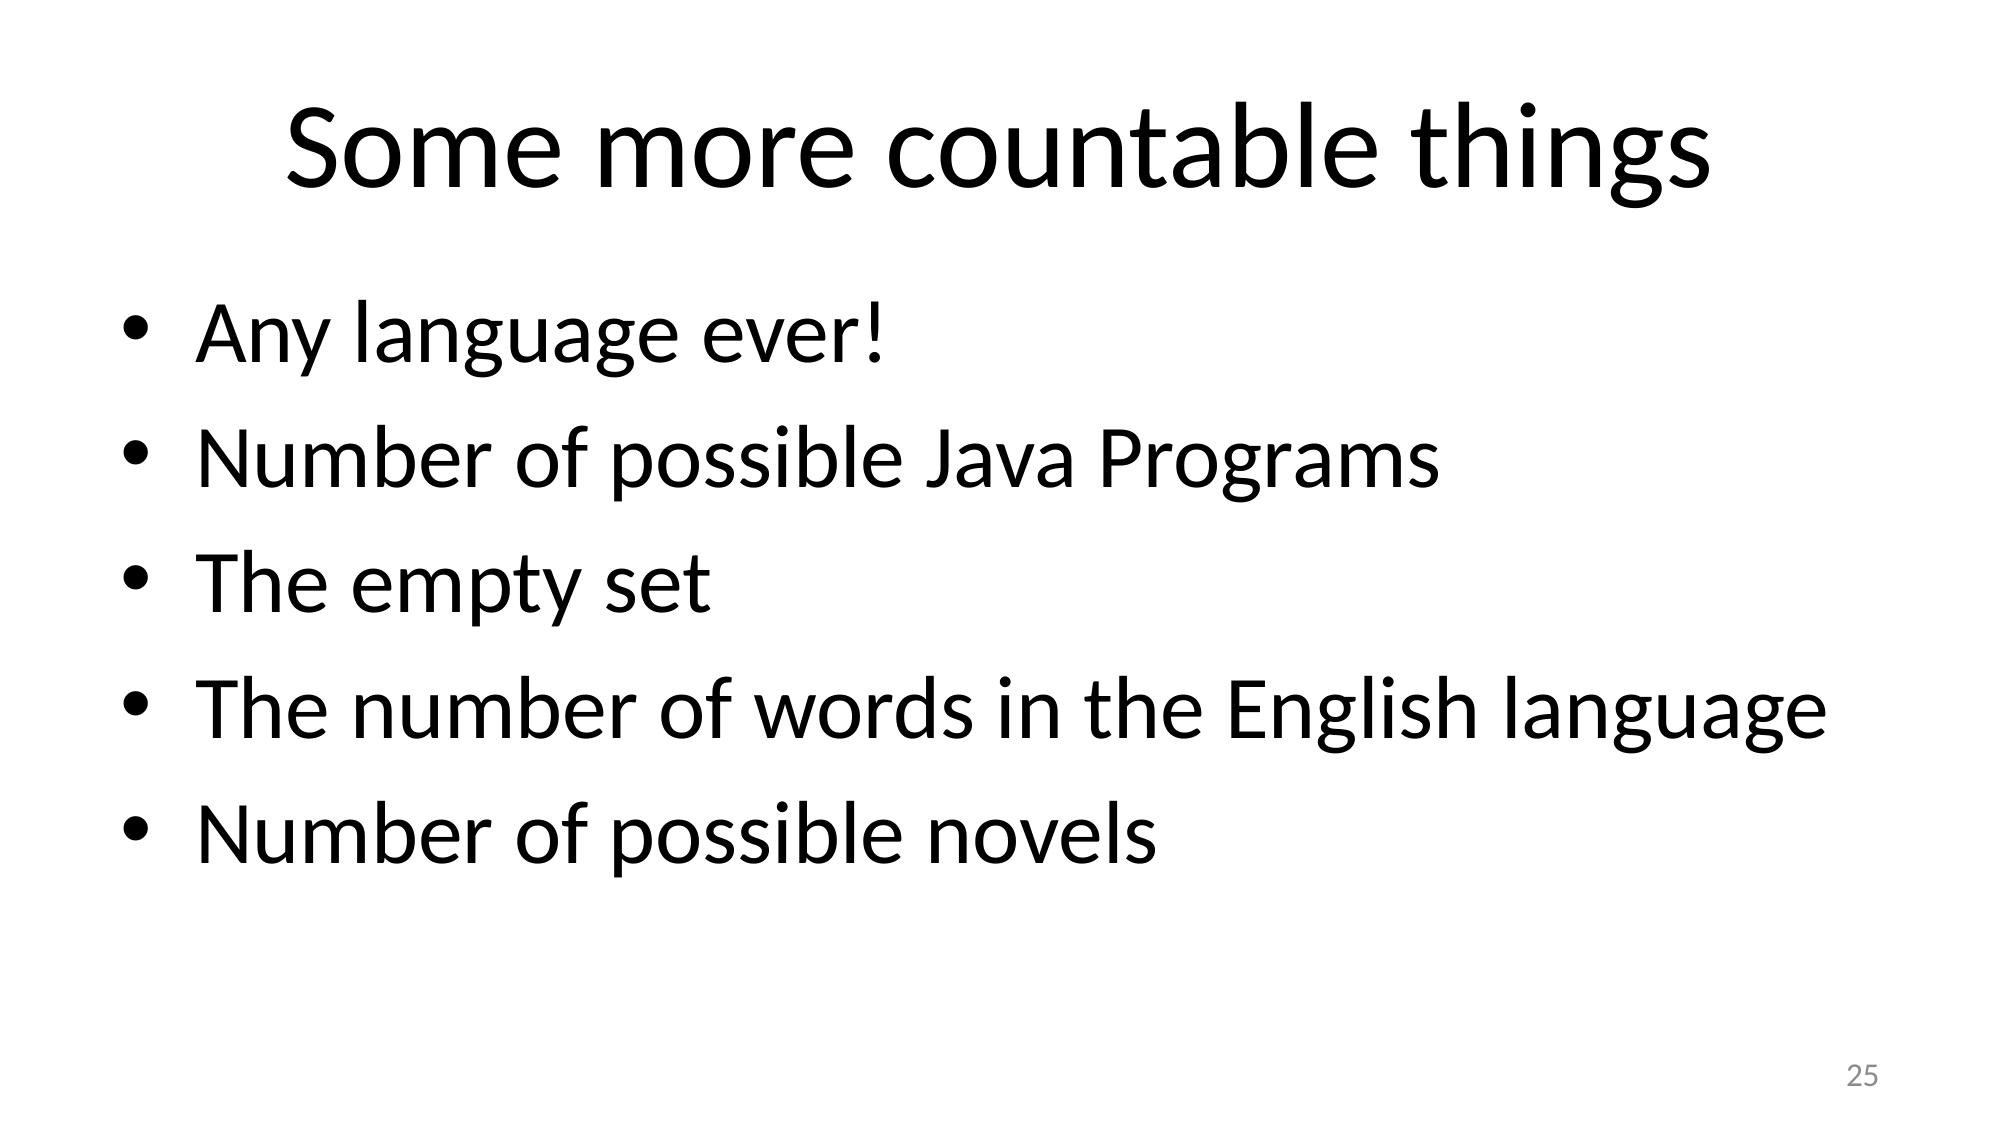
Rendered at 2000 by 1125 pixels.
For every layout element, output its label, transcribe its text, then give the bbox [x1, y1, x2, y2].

list Any language ever! Number of possible Java Programs The empty set The number of words in the English language Number of possible novels [99, 262, 1900, 1005]
slide_number 25 [1432, 1042, 1900, 1103]
title Some more countable things [99, 45, 1900, 233]
